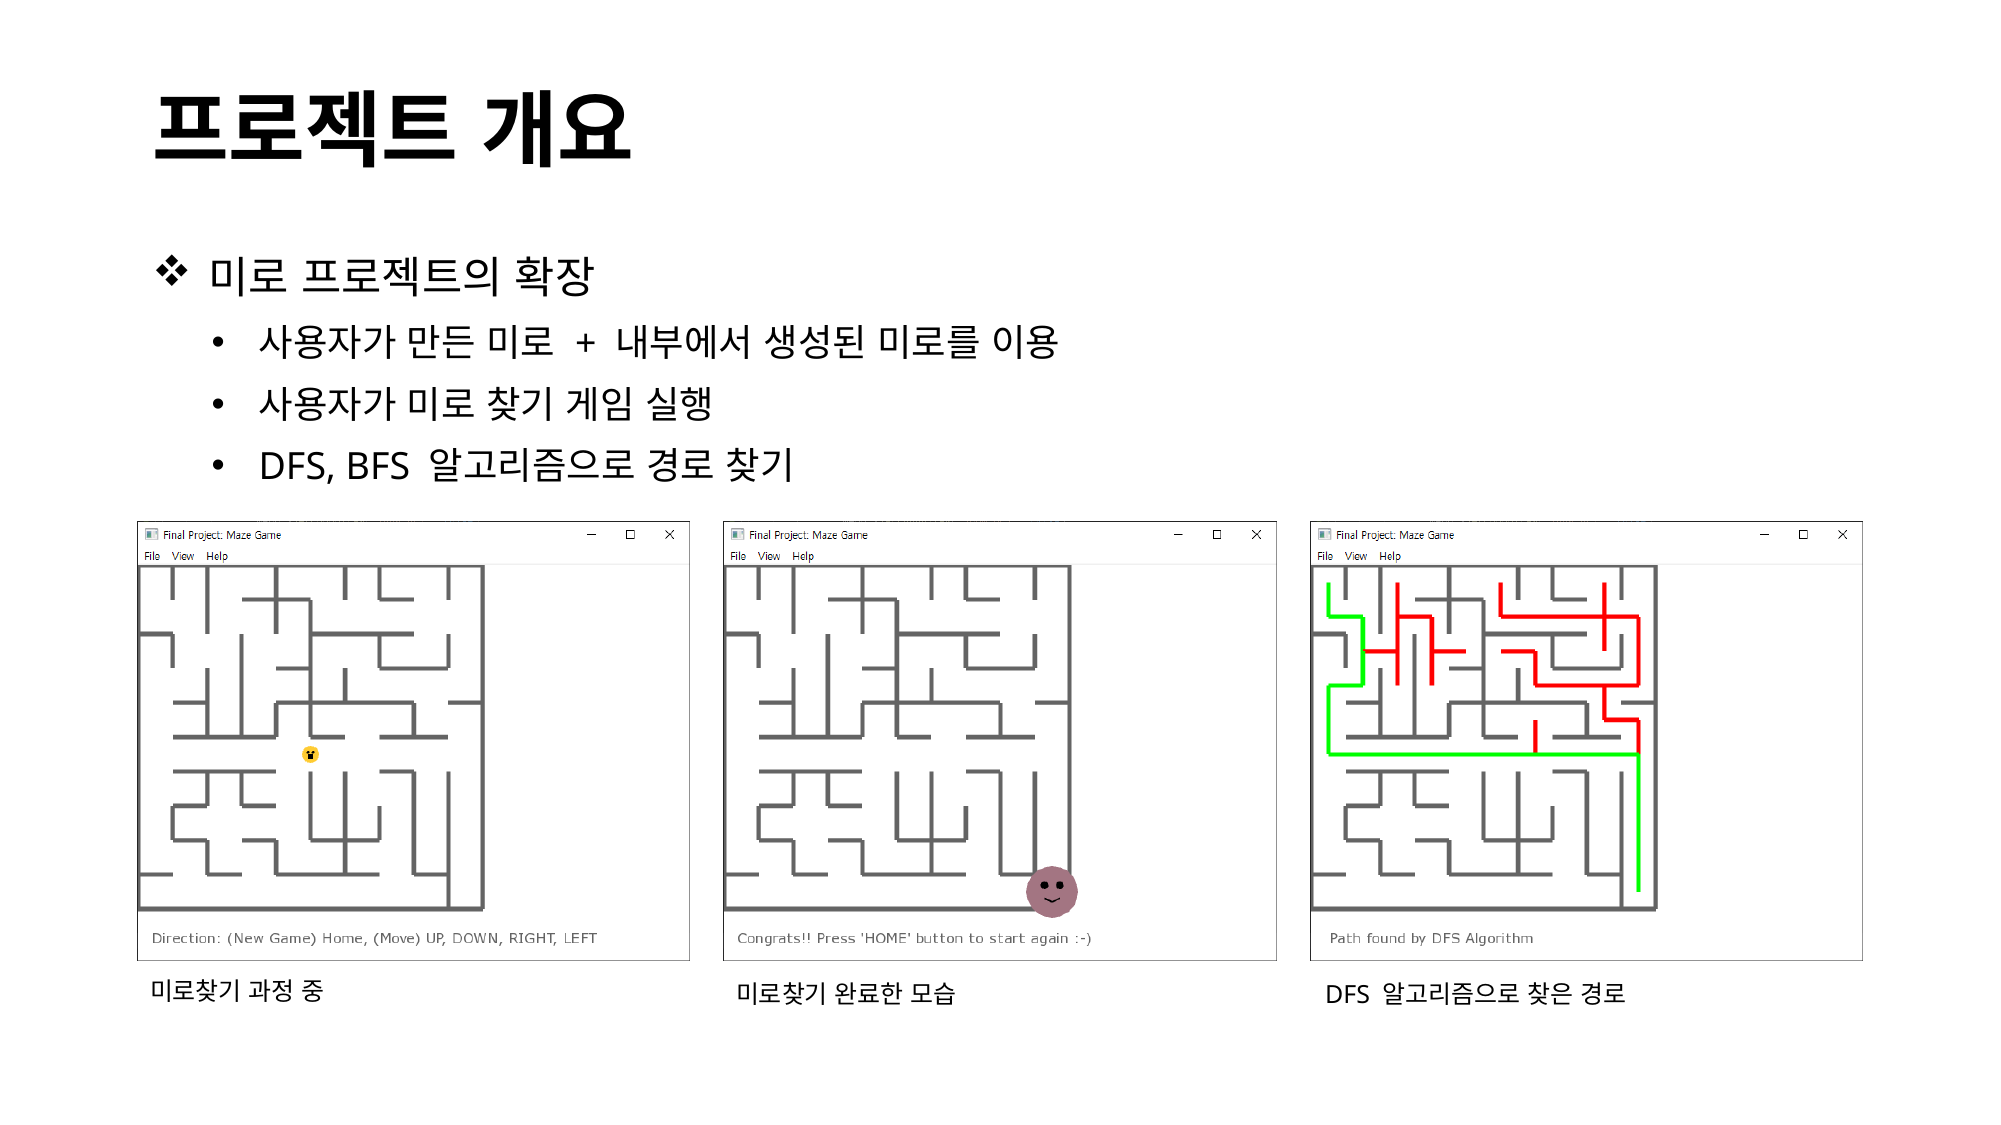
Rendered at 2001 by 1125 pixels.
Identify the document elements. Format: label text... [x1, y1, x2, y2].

picture [1309, 521, 1863, 961]
list 미로 프로젝트의 확장 사용자가 만든 미로 + 내부에서 생성된 미로를 이용 사용자가 미로 찾기 게임 실행 DFS, BFS 알고리즘으로 경로 찾기 [137, 231, 1863, 1014]
text_box 미로찾기 완료한 모습 [721, 971, 972, 1017]
picture [137, 521, 690, 961]
text_box 미로찾기 과정 중 [135, 967, 340, 1013]
text_box DFS 알고리즘으로 찾은 경로 [1310, 971, 1642, 1017]
title 프로젝트 개요 [137, 59, 1863, 209]
picture [723, 521, 1277, 961]
